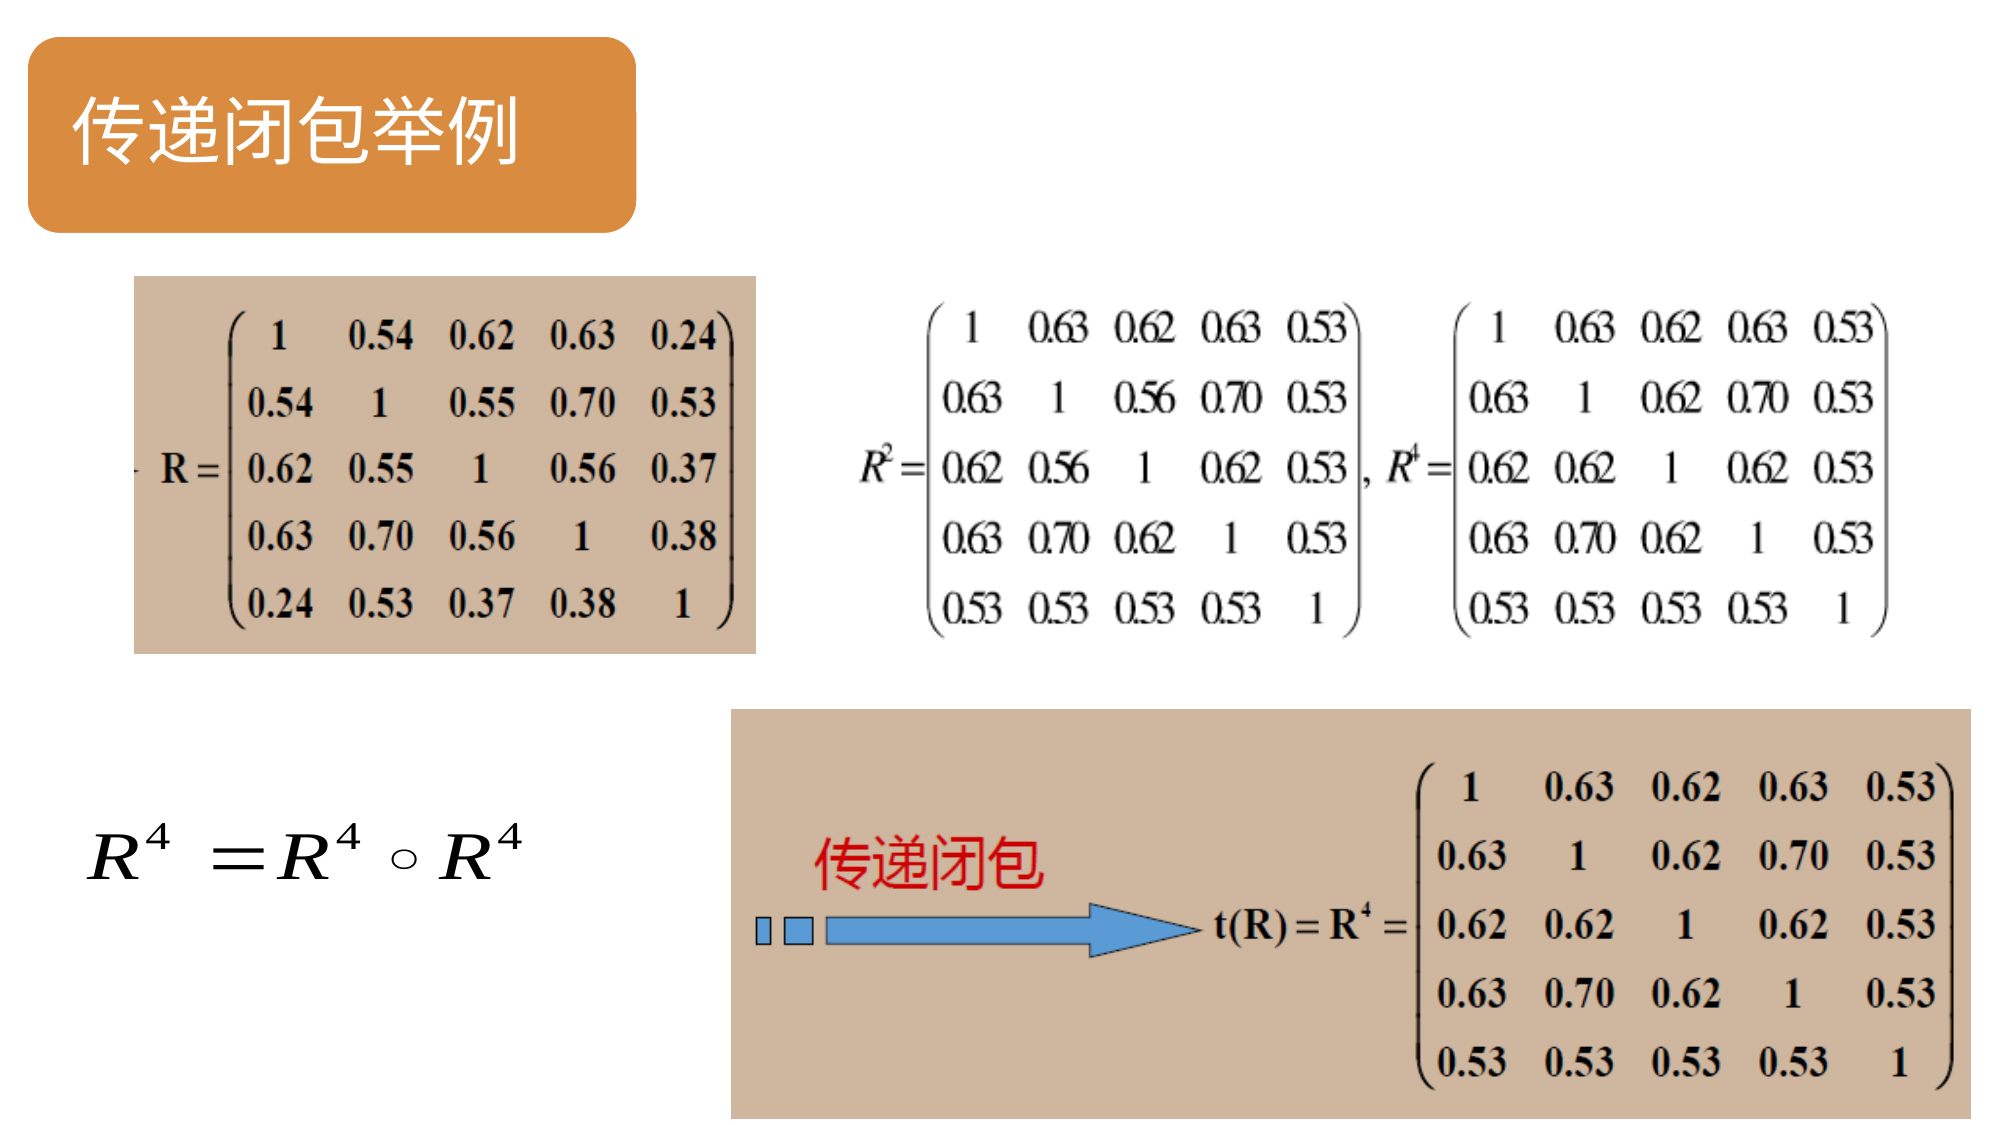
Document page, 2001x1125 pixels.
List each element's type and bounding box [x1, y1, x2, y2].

text_box [71, 805, 536, 891]
picture [134, 276, 756, 654]
picture [827, 261, 1900, 675]
picture [731, 709, 1971, 1119]
text_box [26, 35, 647, 234]
